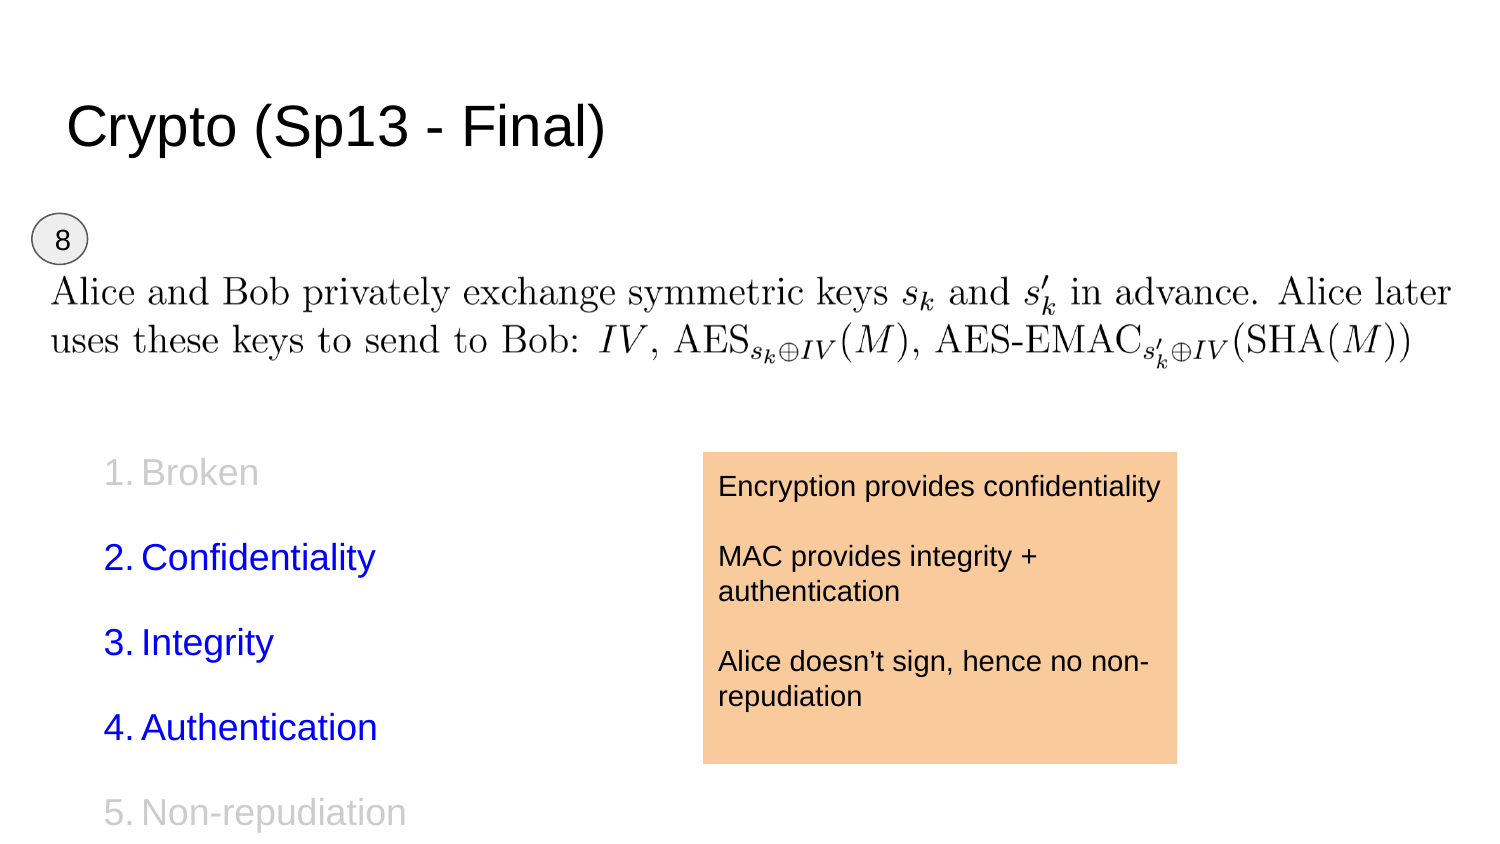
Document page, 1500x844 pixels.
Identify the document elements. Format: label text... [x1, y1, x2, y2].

text_box [31, 247, 37, 346]
text_box Encryption provides confidentiality MAC provides integrity + authentication Alice doesn’t sign, hence no non-repudiation [703, 452, 1178, 764]
title Crypto (Sp13 - Final) [51, 72, 1449, 167]
text_box 8 [31, 213, 88, 254]
picture [42, 247, 1457, 391]
list Broken Confidentiality Integrity Authentication Non-repudiation None [51, 426, 1449, 750]
